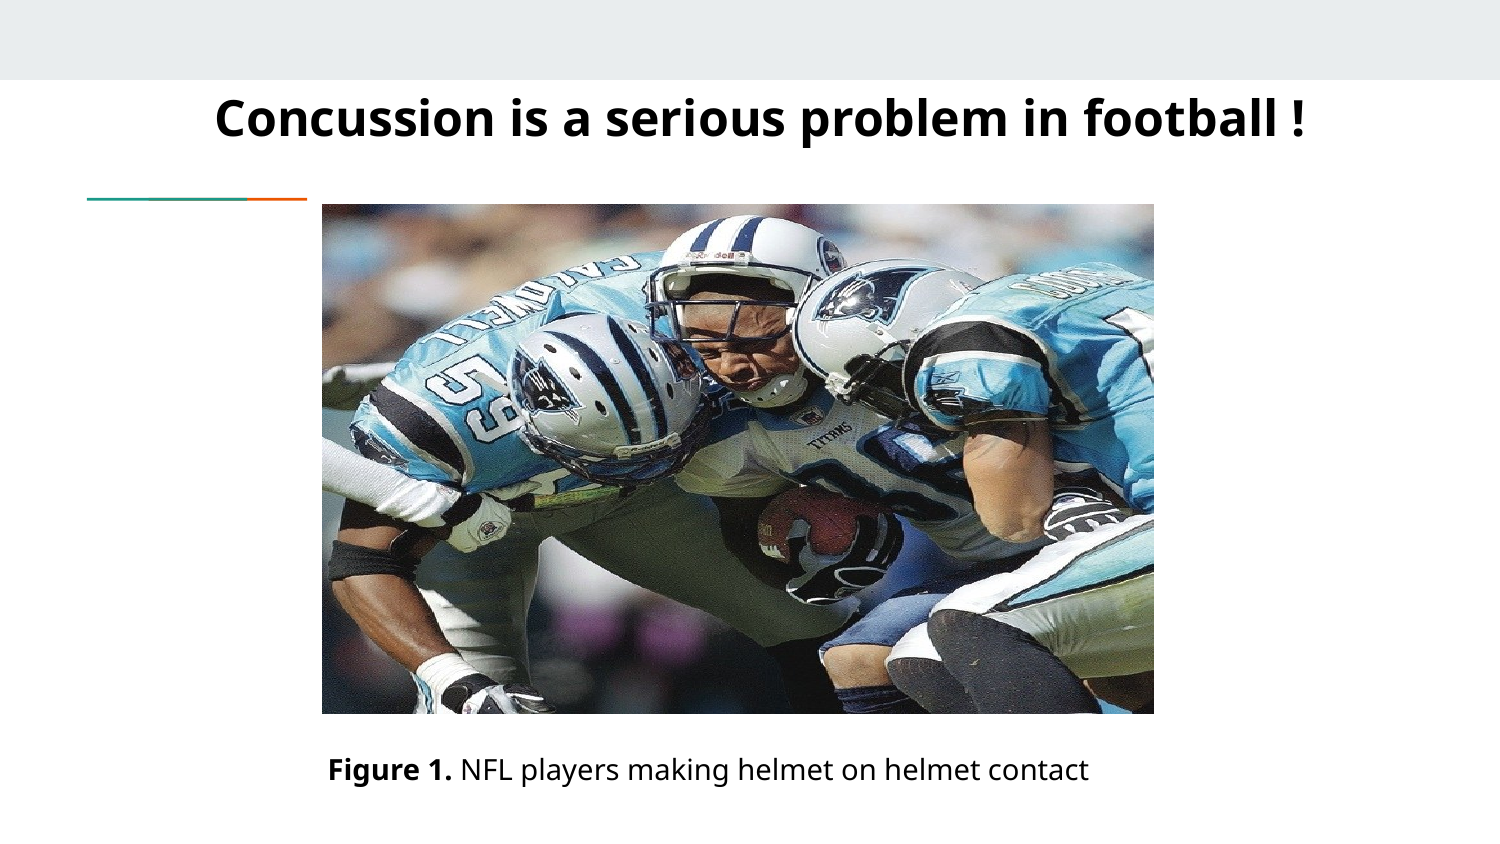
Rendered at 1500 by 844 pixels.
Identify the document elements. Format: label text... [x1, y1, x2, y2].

text_box Figure 1. NFL players making helmet on helmet contact [312, 736, 1165, 844]
text_box Concussion is a serious problem in football ! [21, 71, 1500, 193]
picture [322, 204, 1155, 715]
